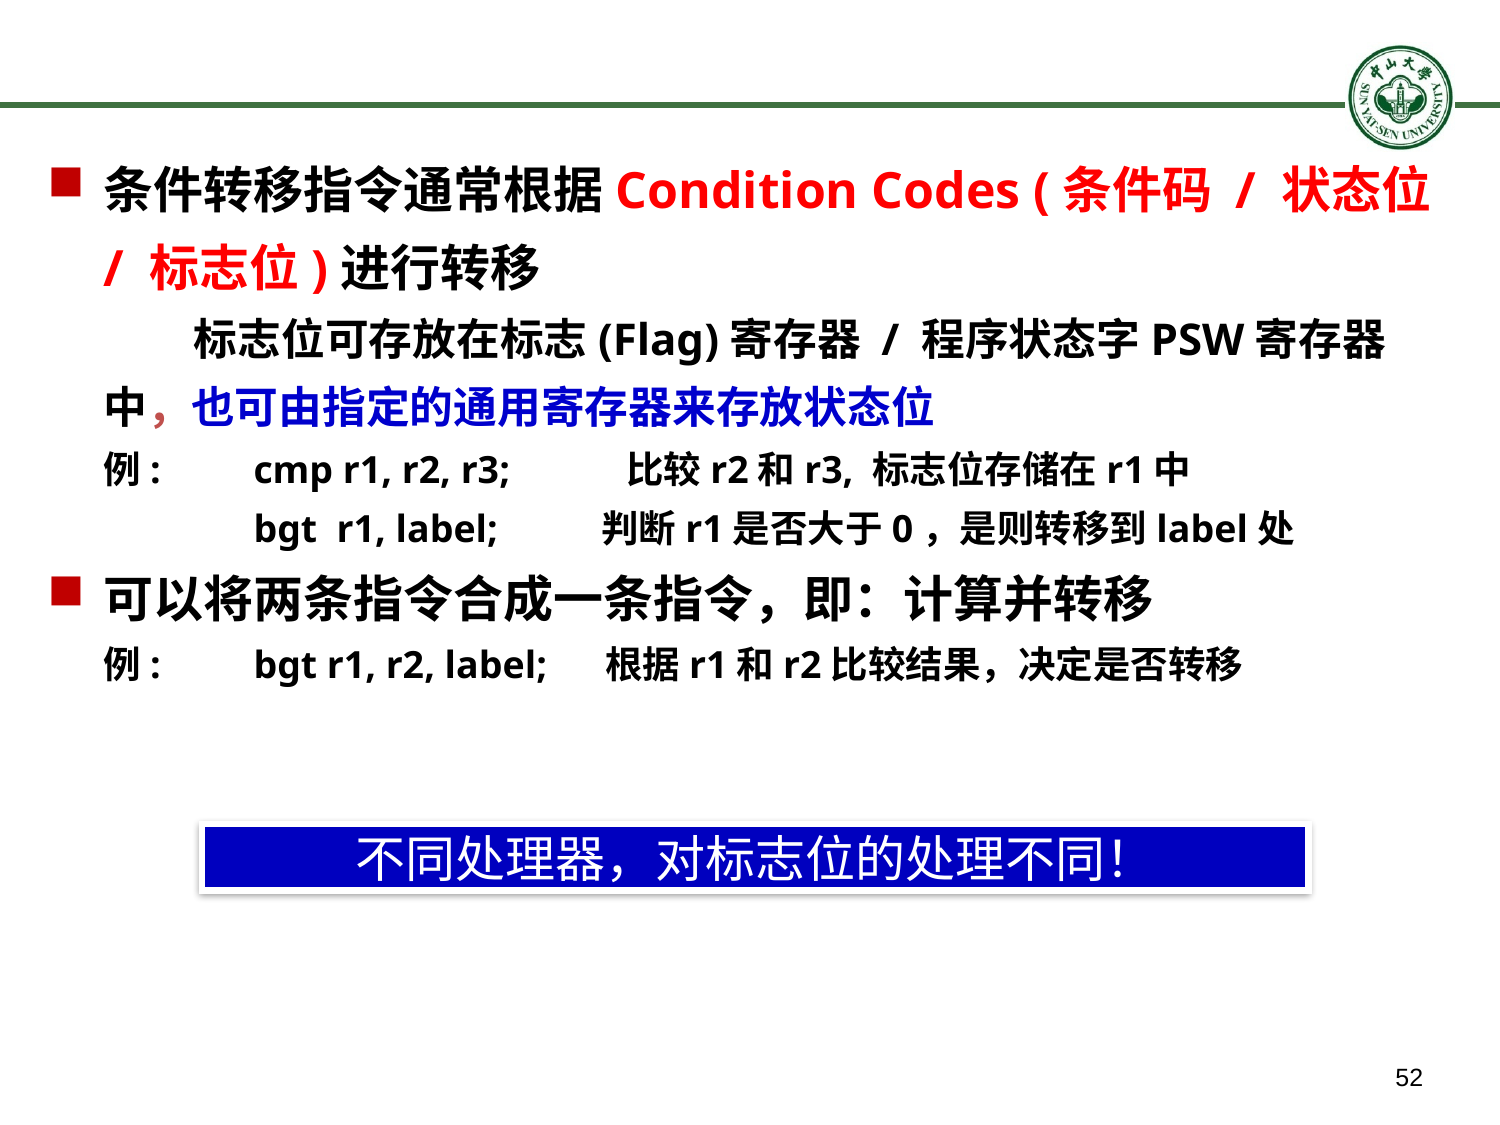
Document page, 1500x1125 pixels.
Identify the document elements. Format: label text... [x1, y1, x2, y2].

title Methods of Testing Condition (条件测试方式) [355, 19, 1211, 137]
list 条件转移指令通常根据Condition Codes (条件码 / 状态位 / 标志位)进行转移 标志位可存放在标志(Flag)寄存器 / 程序状态字PSW寄存器中，也可由指定的通用寄存器来存放状态位 例: cmp r1, r2, r3; 比较r2和r3, 标志位存储在r1中 bgt r1, label; 判断r1是否大于0，是则转移到label处 可以将两条指令合成一条指令，即：计算并转移 例: bgt r1, r2, label; 根据r1和r2比较结果，决定是否转移 [39, 137, 1471, 782]
picture [1345, 42, 1455, 137]
text_box 不同处理器，对标志位的处理不同！ [202, 824, 1309, 891]
